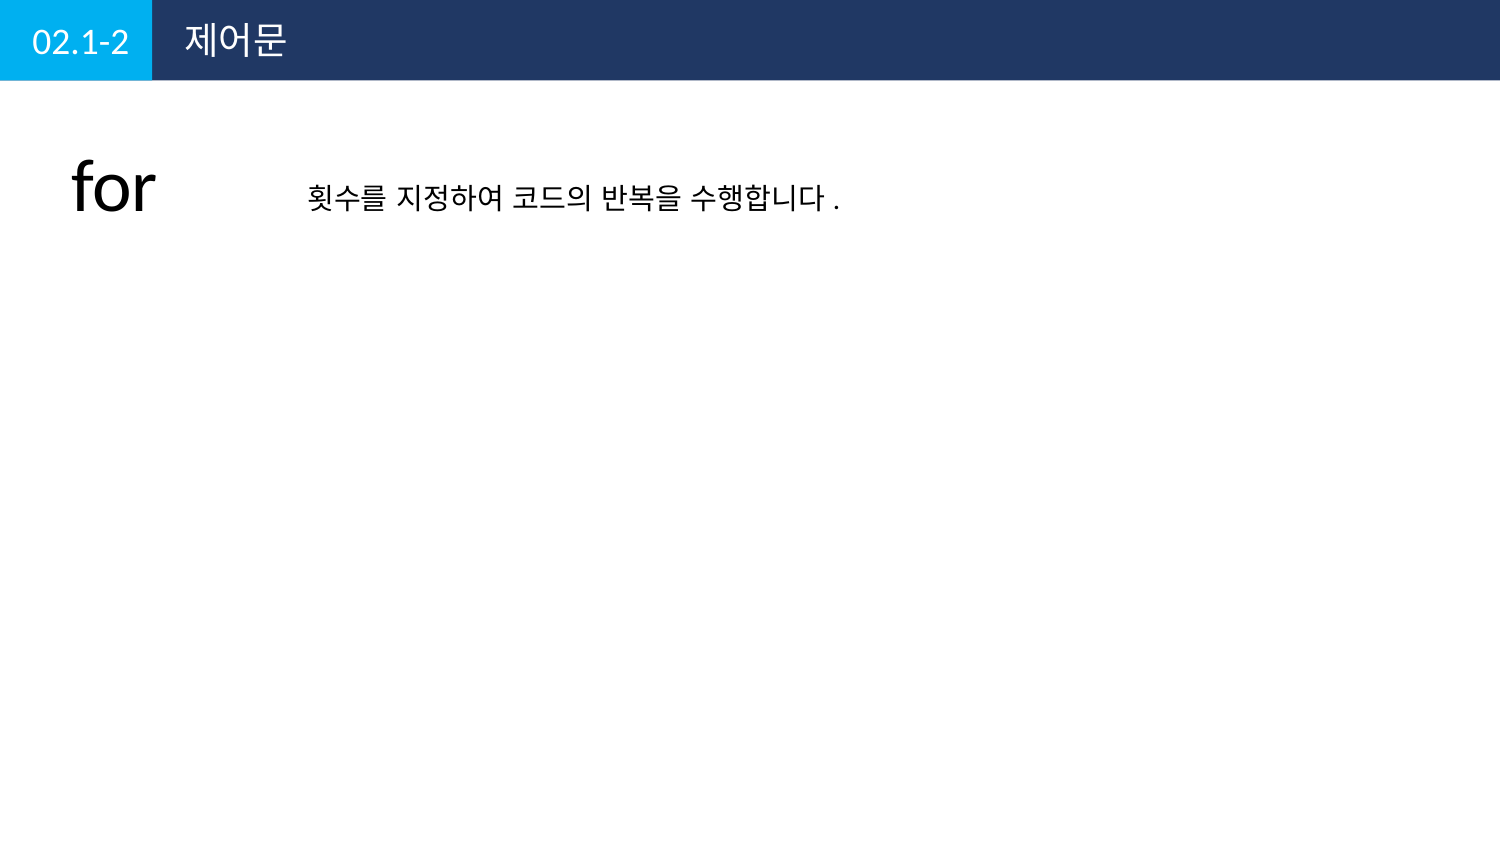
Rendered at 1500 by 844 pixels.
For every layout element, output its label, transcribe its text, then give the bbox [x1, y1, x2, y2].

text_box for [56, 129, 714, 234]
text_box [0, 0, 153, 81]
text_box [153, 0, 1500, 81]
text_box 02.1-2 [17, 9, 153, 70]
text_box 제어문 [169, 9, 945, 70]
text_box 횟수를 지정하여 코드의 반복을 수행합니다. [292, 173, 1185, 223]
